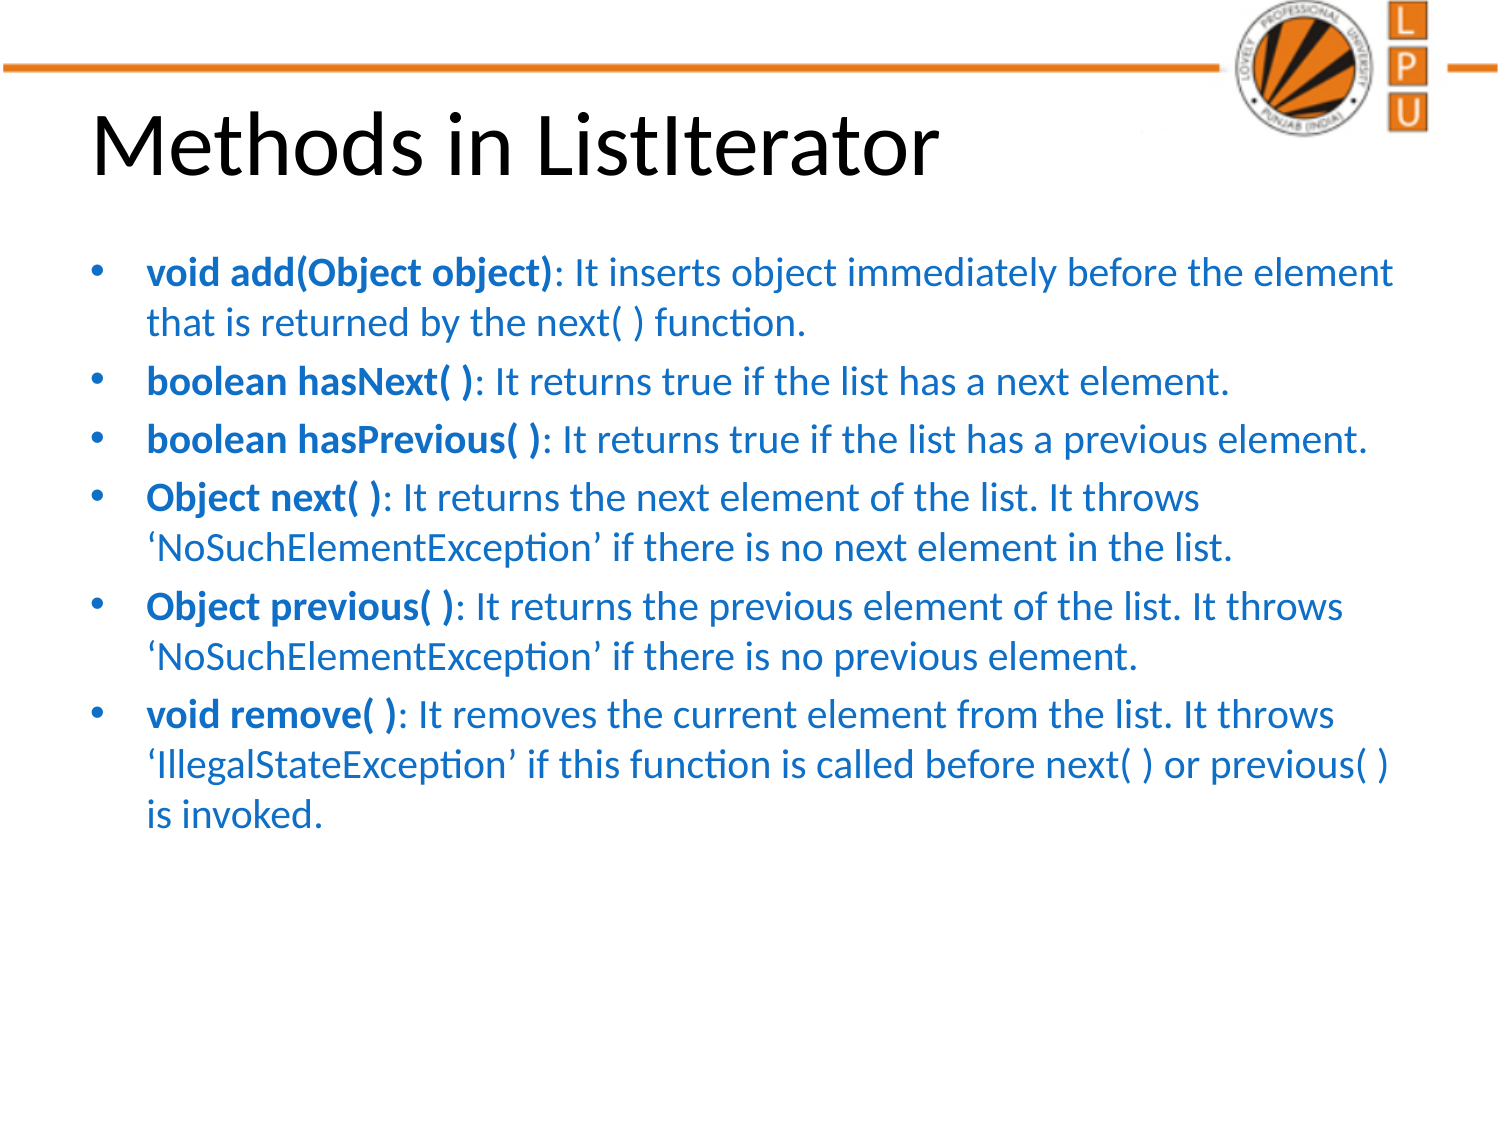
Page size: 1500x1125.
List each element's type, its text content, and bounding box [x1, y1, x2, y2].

title Methods in ListIterator [75, 45, 1425, 233]
list void add(Object object): It inserts object immediately before the element that is returned by the next( ) function. boolean hasNext( ): It returns true if the list has a next element. boolean hasPrevious( ): It returns true if the list has a previous element. Object next( ): It returns the next element of the list. It throws ‘NoSuchElementException’ if there is no next element in the list. Object previous( ): It returns the previous element of the list. It throws ‘NoSuchElementException’ if there is no previous element. void remove( ): It removes the current element from the list. It throws ‘IllegalStateException’ if this function is called before next( ) or previous( ) is invoked. [75, 237, 1425, 1063]
picture [3, 0, 1500, 155]
